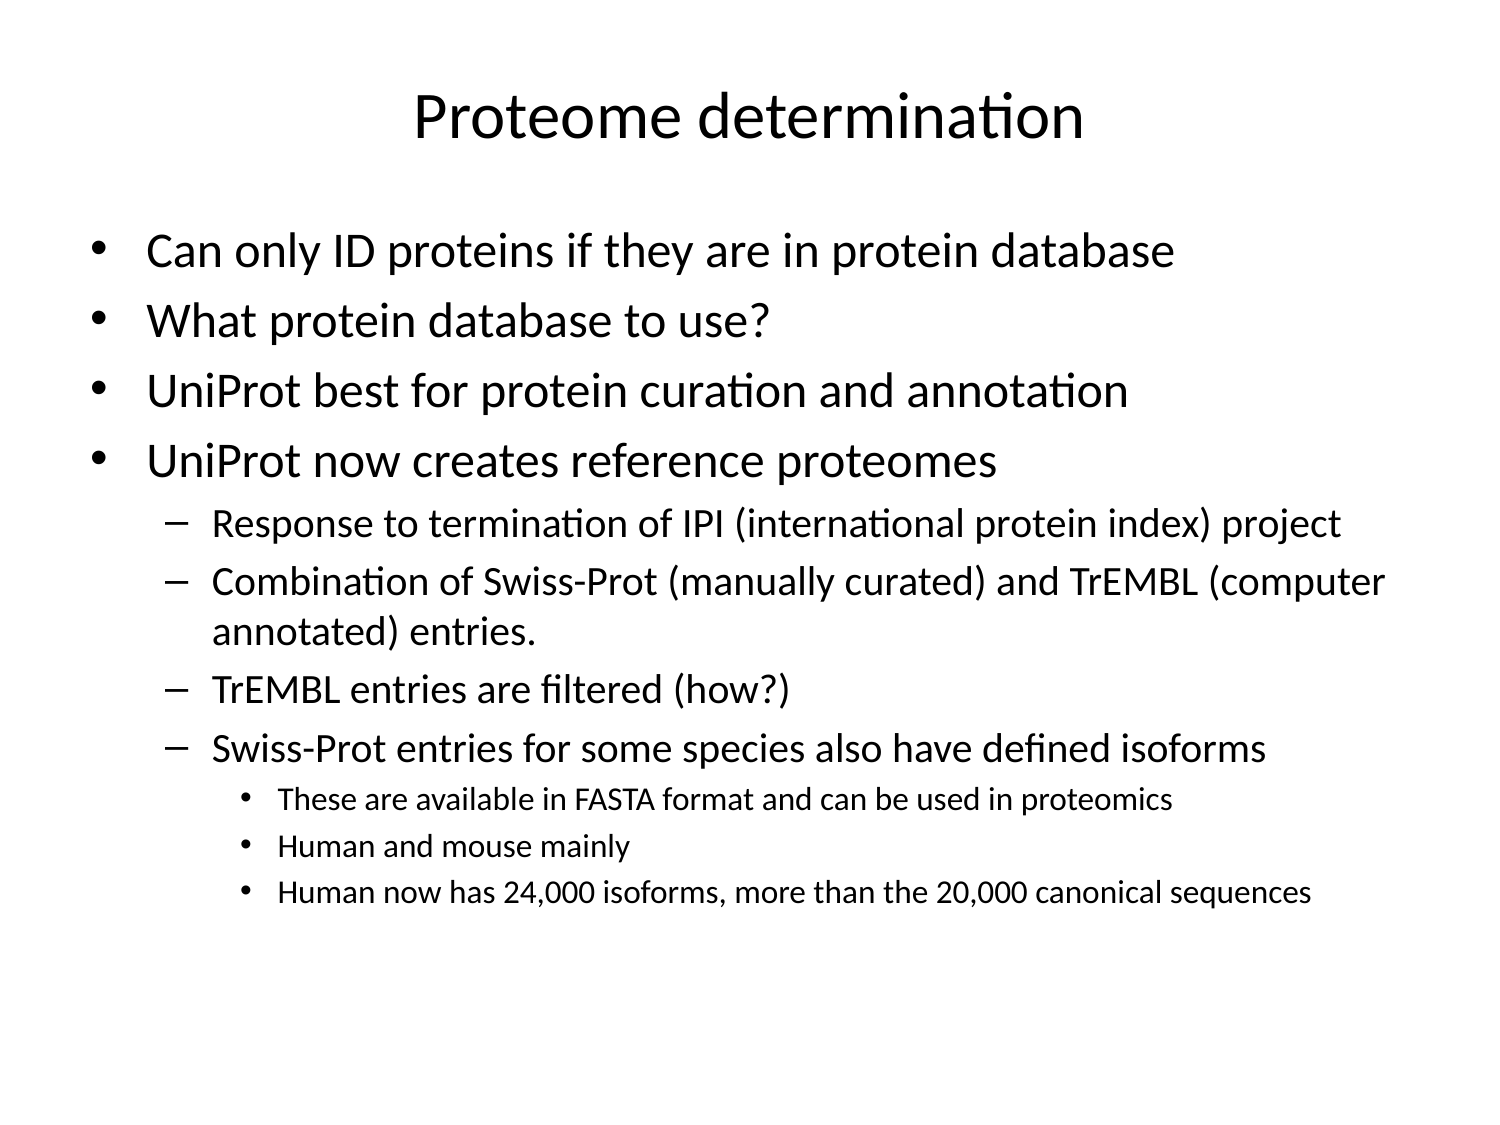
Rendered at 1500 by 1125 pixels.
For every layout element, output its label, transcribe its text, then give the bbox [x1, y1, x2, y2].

list Can only ID proteins if they are in protein database What protein database to use? UniProt best for protein curation and annotation UniProt now creates reference proteomes Response to termination of IPI (international protein index) project Combination of Swiss-Prot (manually curated) and TrEMBL (computer annotated) entries. TrEMBL entries are filtered (how?) Swiss-Prot entries for some species also have defined isoforms These are available in FASTA format and can be used in proteomics Human and mouse mainly Human now has 24,000 isoforms, more than the 20,000 canonical sequences [75, 209, 1425, 1058]
title Proteome determination [75, 45, 1425, 179]
